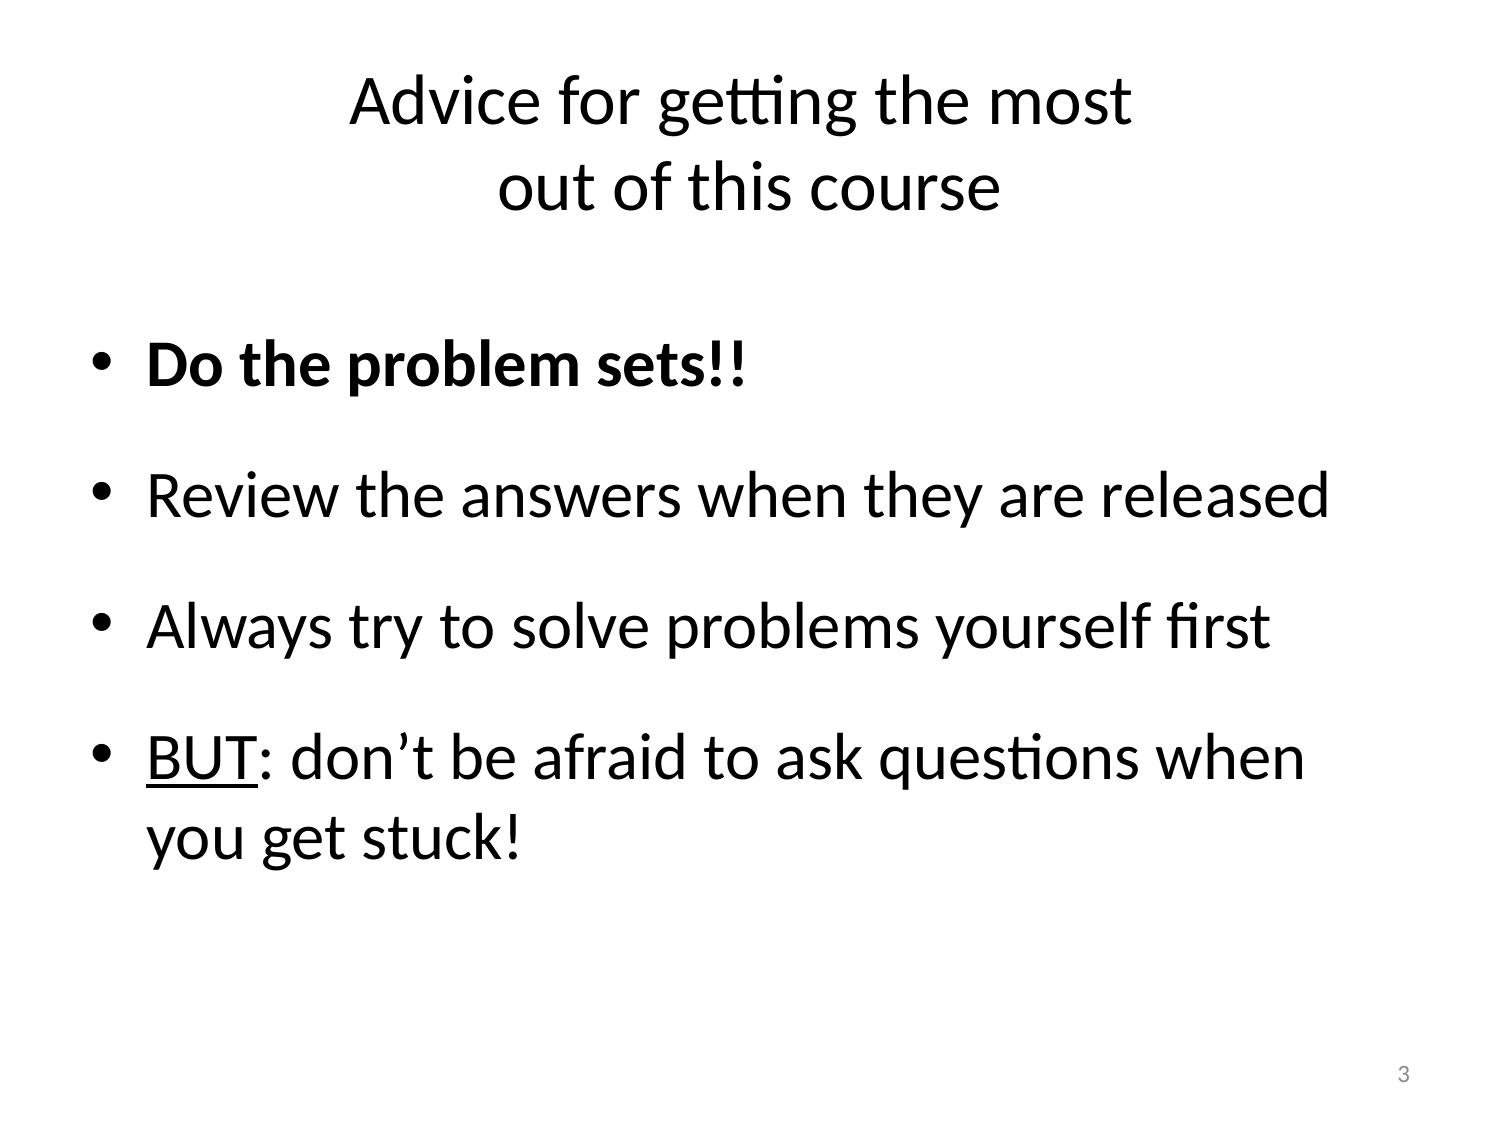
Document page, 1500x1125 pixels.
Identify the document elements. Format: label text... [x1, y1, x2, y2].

slide_number 3 [1074, 1042, 1425, 1103]
title Advice for getting the most out of this course [75, 45, 1425, 233]
list Do the problem sets!! Review the answers when they are released Always try to solve problems yourself first BUT: don’t be afraid to ask questions when you get stuck! [75, 312, 1425, 1005]
